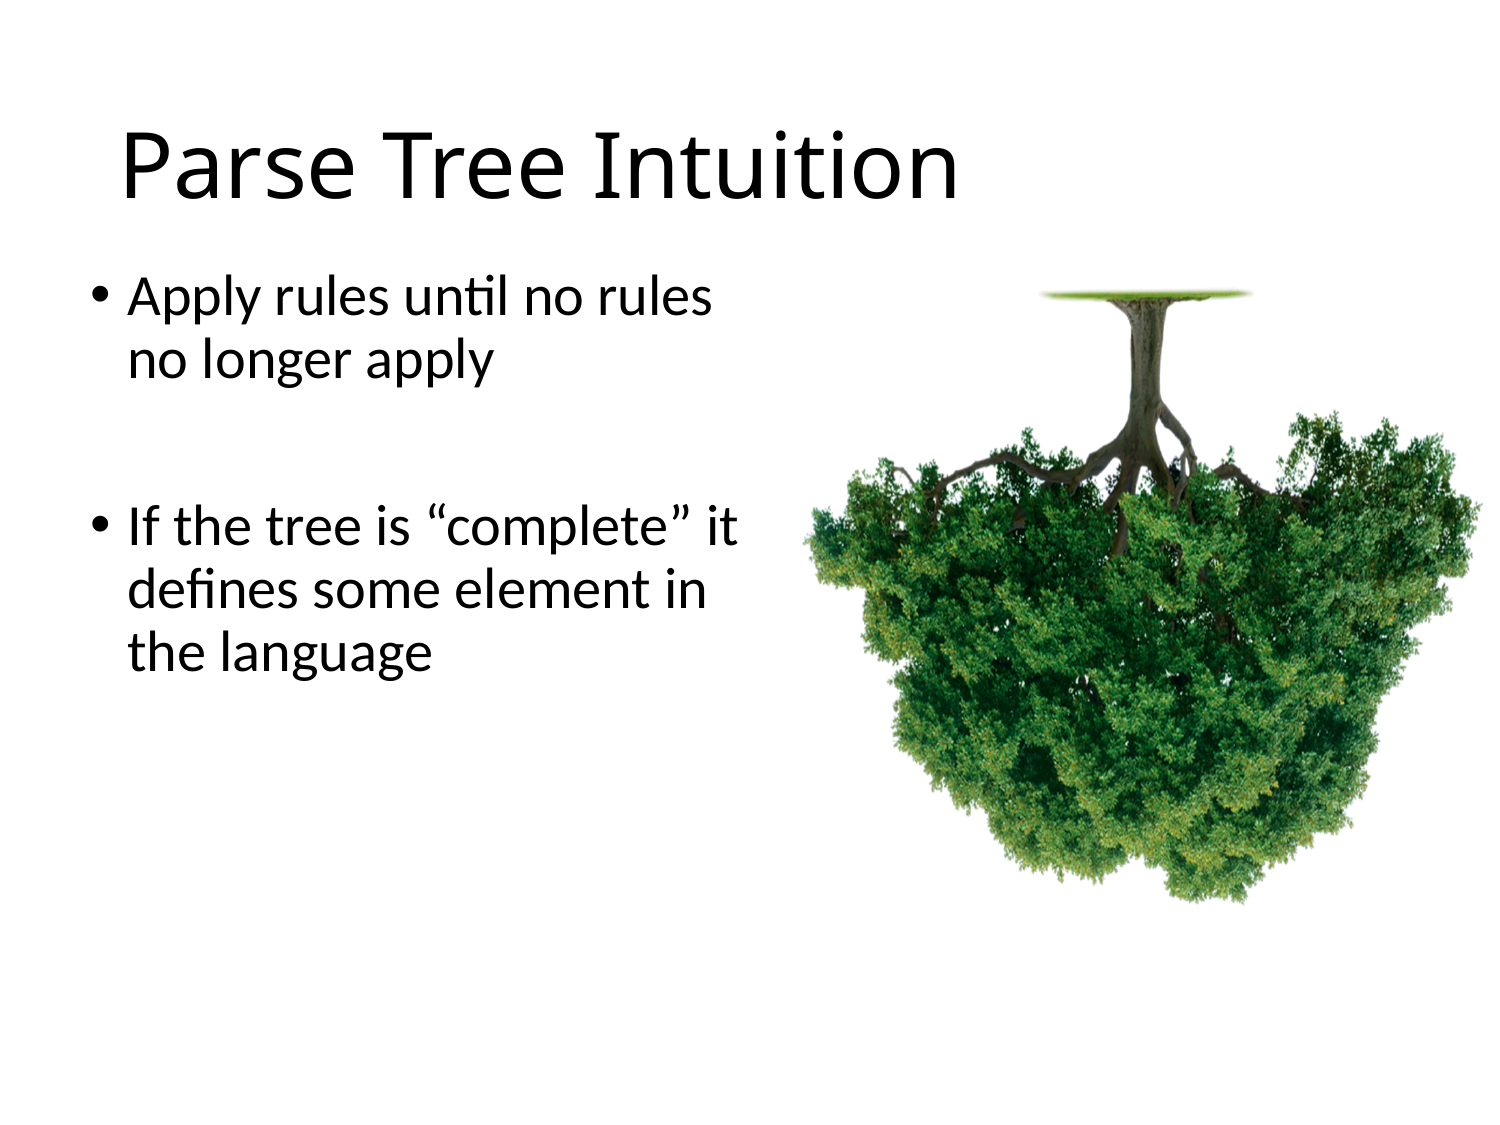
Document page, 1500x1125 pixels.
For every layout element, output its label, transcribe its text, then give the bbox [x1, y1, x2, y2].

picture [712, 287, 1500, 931]
list Apply rules until no rules no longer apply If the tree is “complete” it defines some element in the language [75, 257, 775, 1000]
title Parse Tree Intuition [103, 59, 1397, 278]
